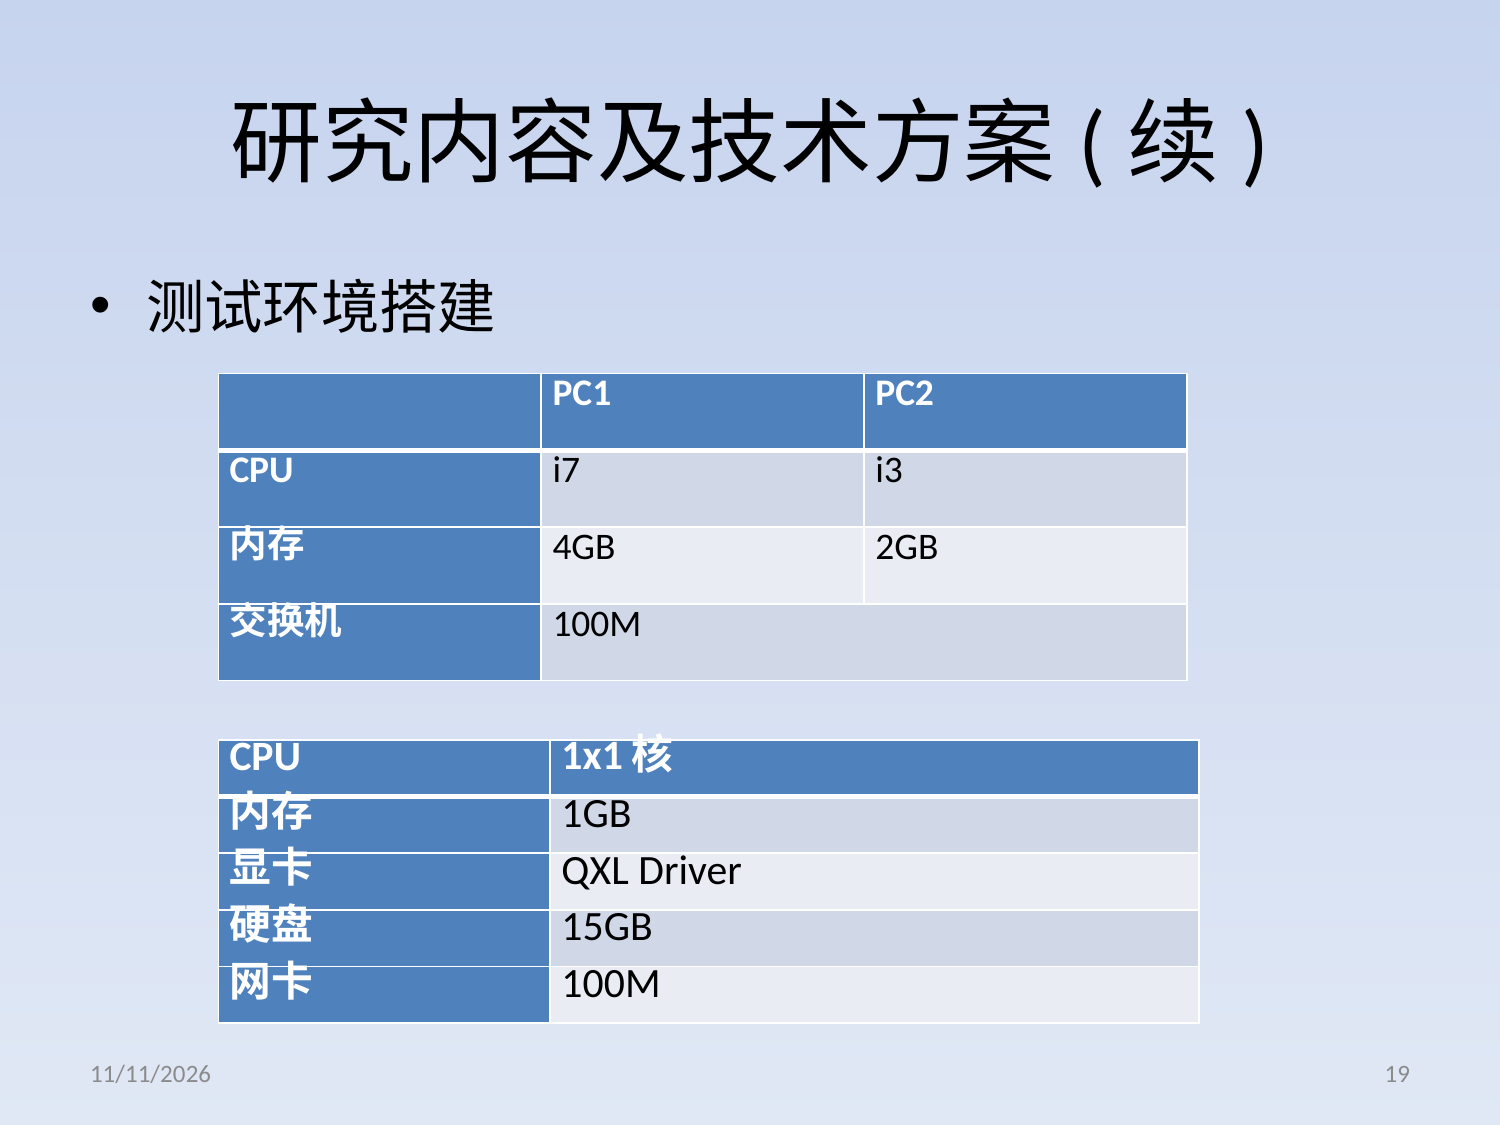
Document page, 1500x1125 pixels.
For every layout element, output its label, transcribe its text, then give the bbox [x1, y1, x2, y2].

table_cell 显卡 [219, 854, 549, 909]
table_cell 内存 [219, 528, 540, 603]
table_cell 2GB [865, 528, 1186, 603]
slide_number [75, 1042, 425, 1103]
table_cell i7 [542, 453, 863, 526]
table_cell 内存 [219, 799, 549, 852]
table_header 1x1核 [551, 741, 1198, 794]
title 研究内容及技术方案(续) [75, 45, 1425, 233]
table_header [219, 374, 540, 448]
table_cell CPU [219, 453, 540, 526]
table_header CPU [219, 741, 549, 794]
table_cell 1GB [551, 799, 1198, 852]
table_cell 4GB [542, 528, 863, 603]
table_header PC2 [865, 374, 1186, 448]
table_cell 100M [542, 605, 1186, 680]
table_cell i3 [865, 453, 1186, 526]
list 测试环境搭建 [75, 262, 1425, 1005]
table_cell 100M [551, 967, 1198, 1022]
table_cell 硬盘 [219, 911, 549, 966]
table_cell 交换机 [219, 605, 540, 680]
table_cell 15GB [551, 911, 1198, 966]
slide_number 19 [1074, 1042, 1425, 1103]
table_cell 网卡 [219, 967, 549, 1022]
table_cell QXL Driver [551, 854, 1198, 909]
table_header PC1 [542, 374, 863, 448]
